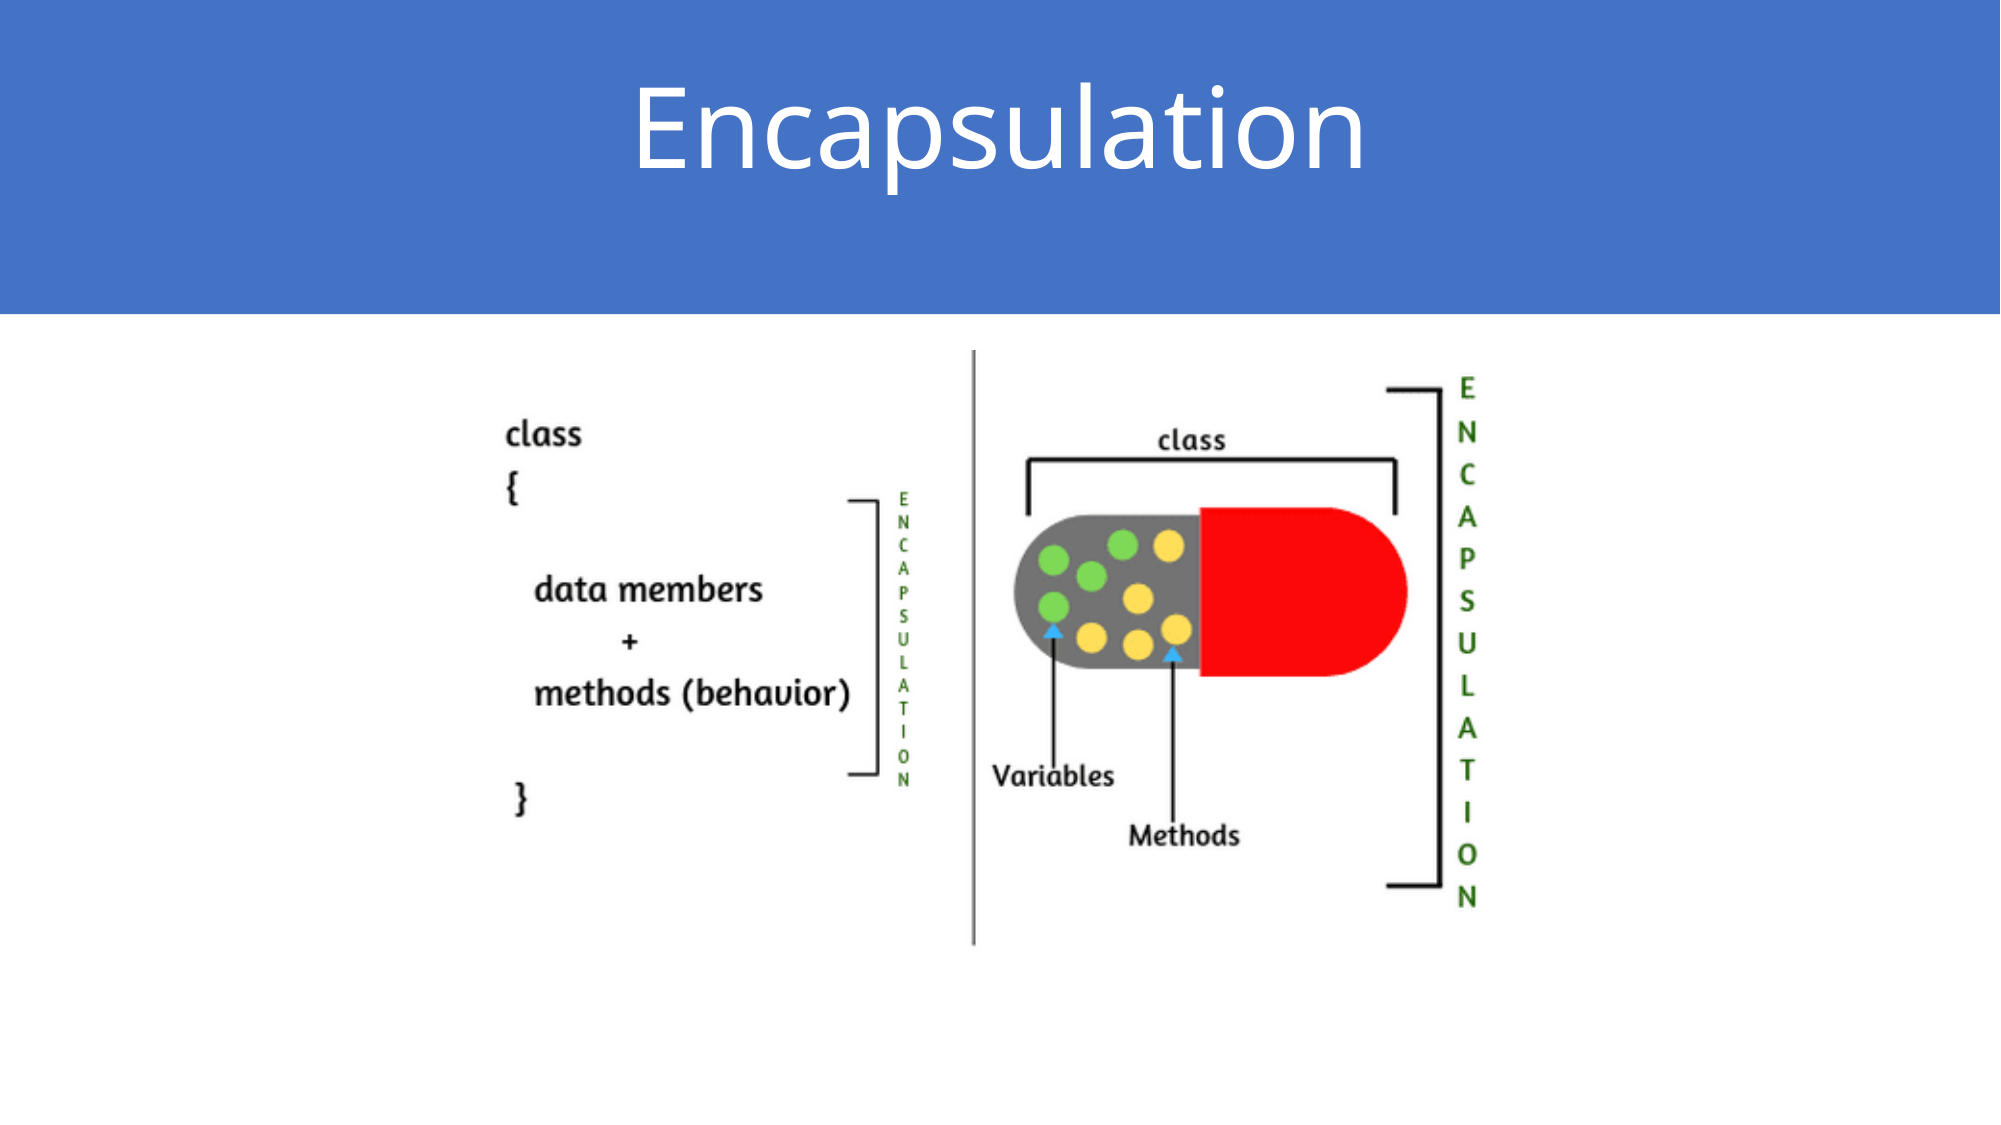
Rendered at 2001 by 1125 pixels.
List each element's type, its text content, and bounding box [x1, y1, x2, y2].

picture [463, 350, 1537, 960]
text_box [0, 0, 2000, 315]
title Encapsulation [137, 47, 1863, 201]
